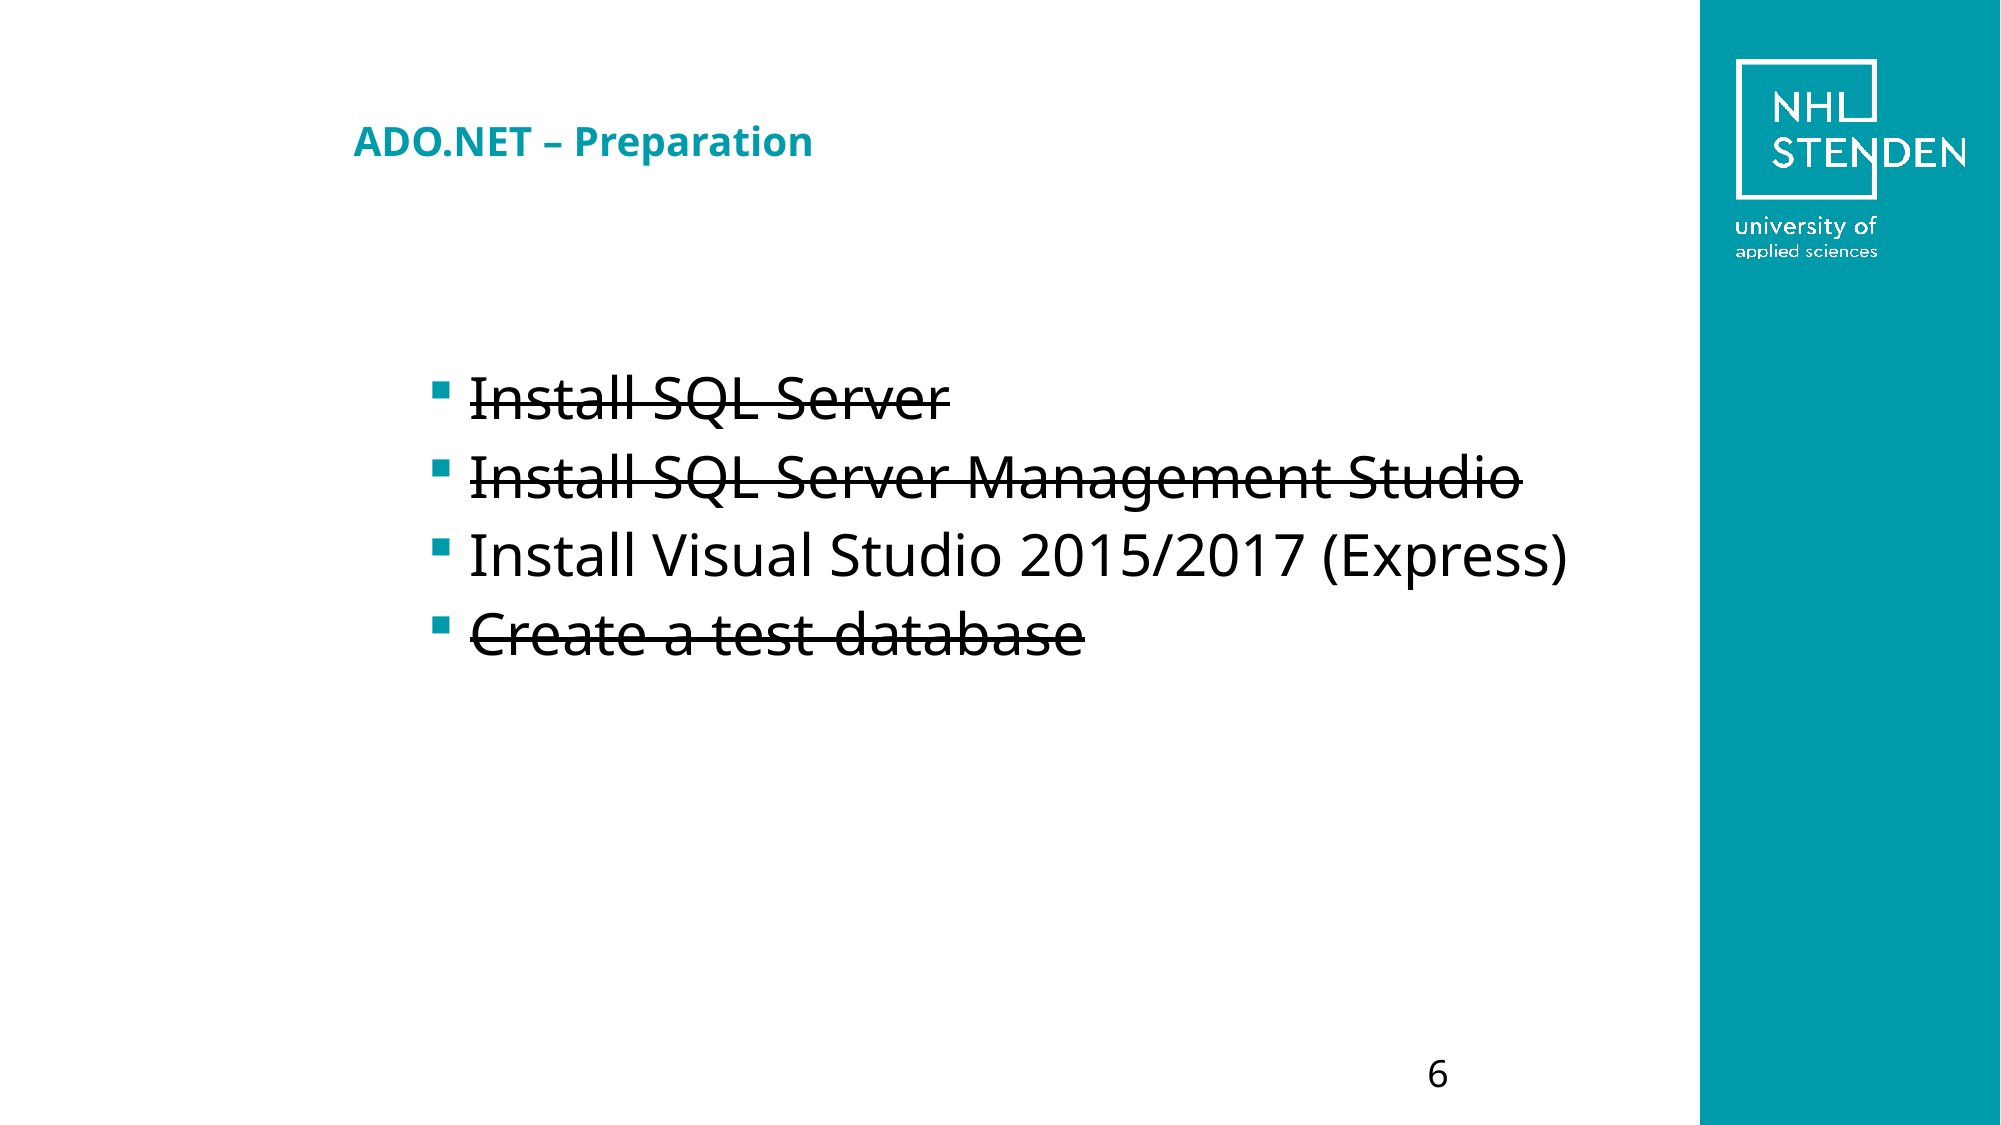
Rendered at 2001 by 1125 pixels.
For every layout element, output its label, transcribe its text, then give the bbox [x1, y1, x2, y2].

list Install SQL Server Install SQL Server Management Studio Install Visual Studio 2015/2017 (Express) Create a test-database [412, 361, 1750, 1047]
slide_number 6 [1412, 1042, 1679, 1103]
picture [1736, 59, 1965, 259]
title ADO.NET – Preparation [338, 113, 1626, 222]
